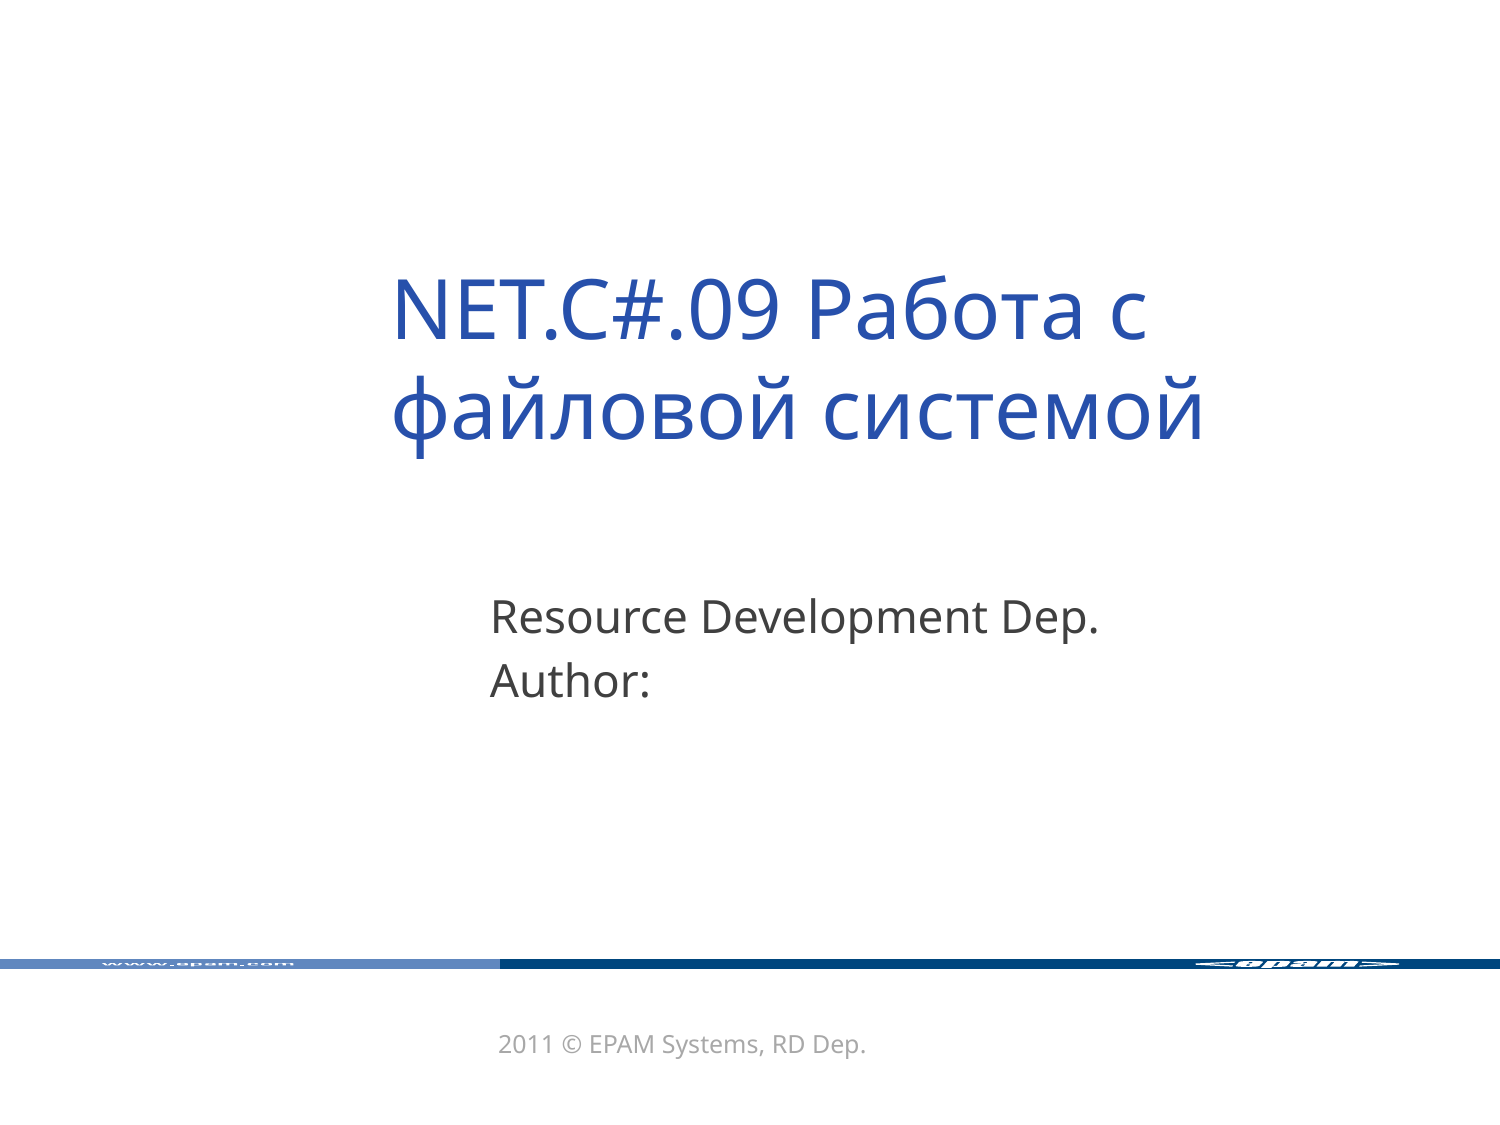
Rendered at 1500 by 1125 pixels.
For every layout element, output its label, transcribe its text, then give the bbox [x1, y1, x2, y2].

title NET.C#.09 Работа с файловой системой [374, 112, 1451, 601]
footer 2011 © EPAM Systems, RD Dep. [483, 971, 1500, 1116]
list Resource Development Dep. Author: [474, 579, 1201, 738]
